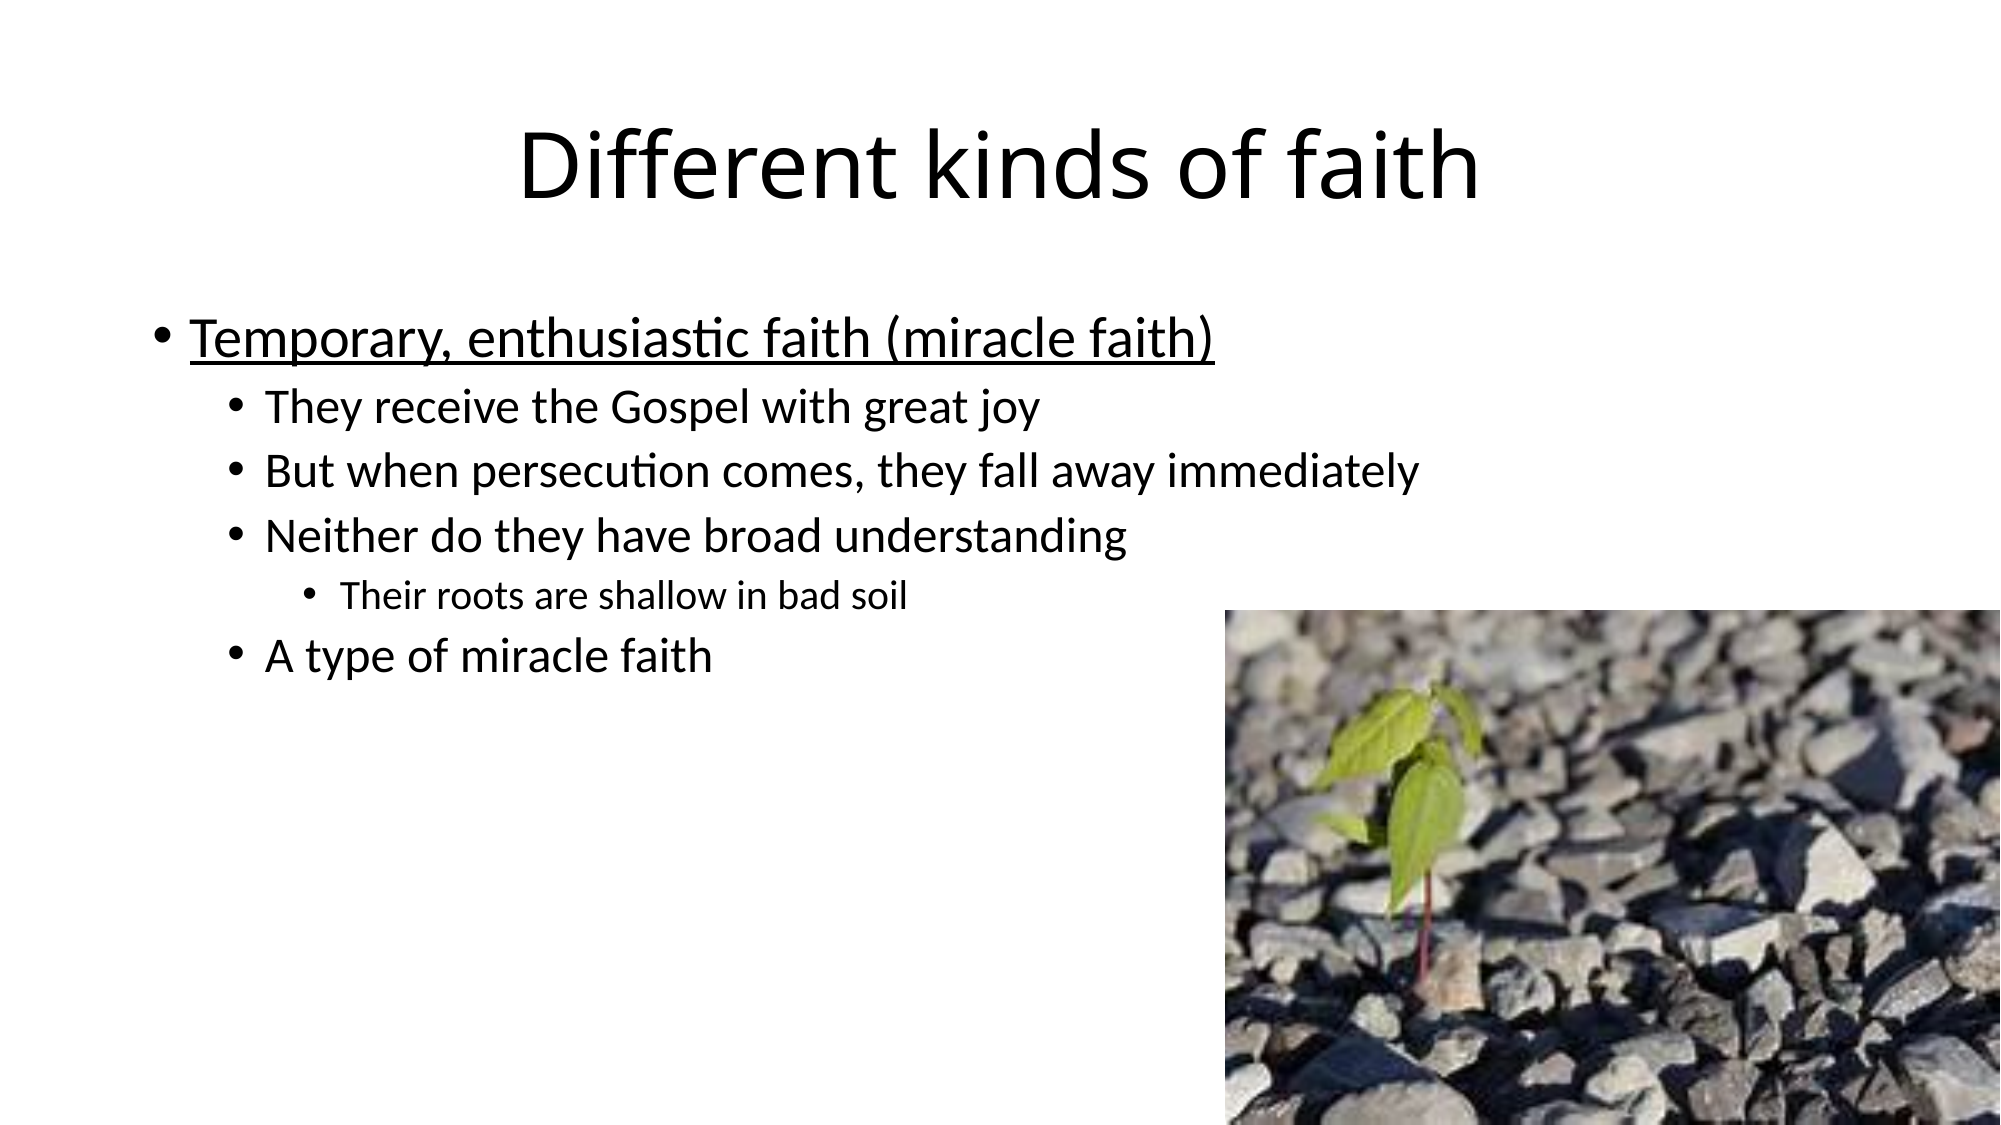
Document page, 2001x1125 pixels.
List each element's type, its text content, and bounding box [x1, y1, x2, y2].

title Different kinds of faith [137, 59, 1863, 278]
list Temporary, enthusiastic faith (miracle faith) They receive the Gospel with great joy But when persecution comes, they fall away immediately Neither do they have broad understanding Their roots are shallow in bad soil A type of miracle faith [137, 299, 1863, 1014]
picture [1225, 610, 2000, 1125]
